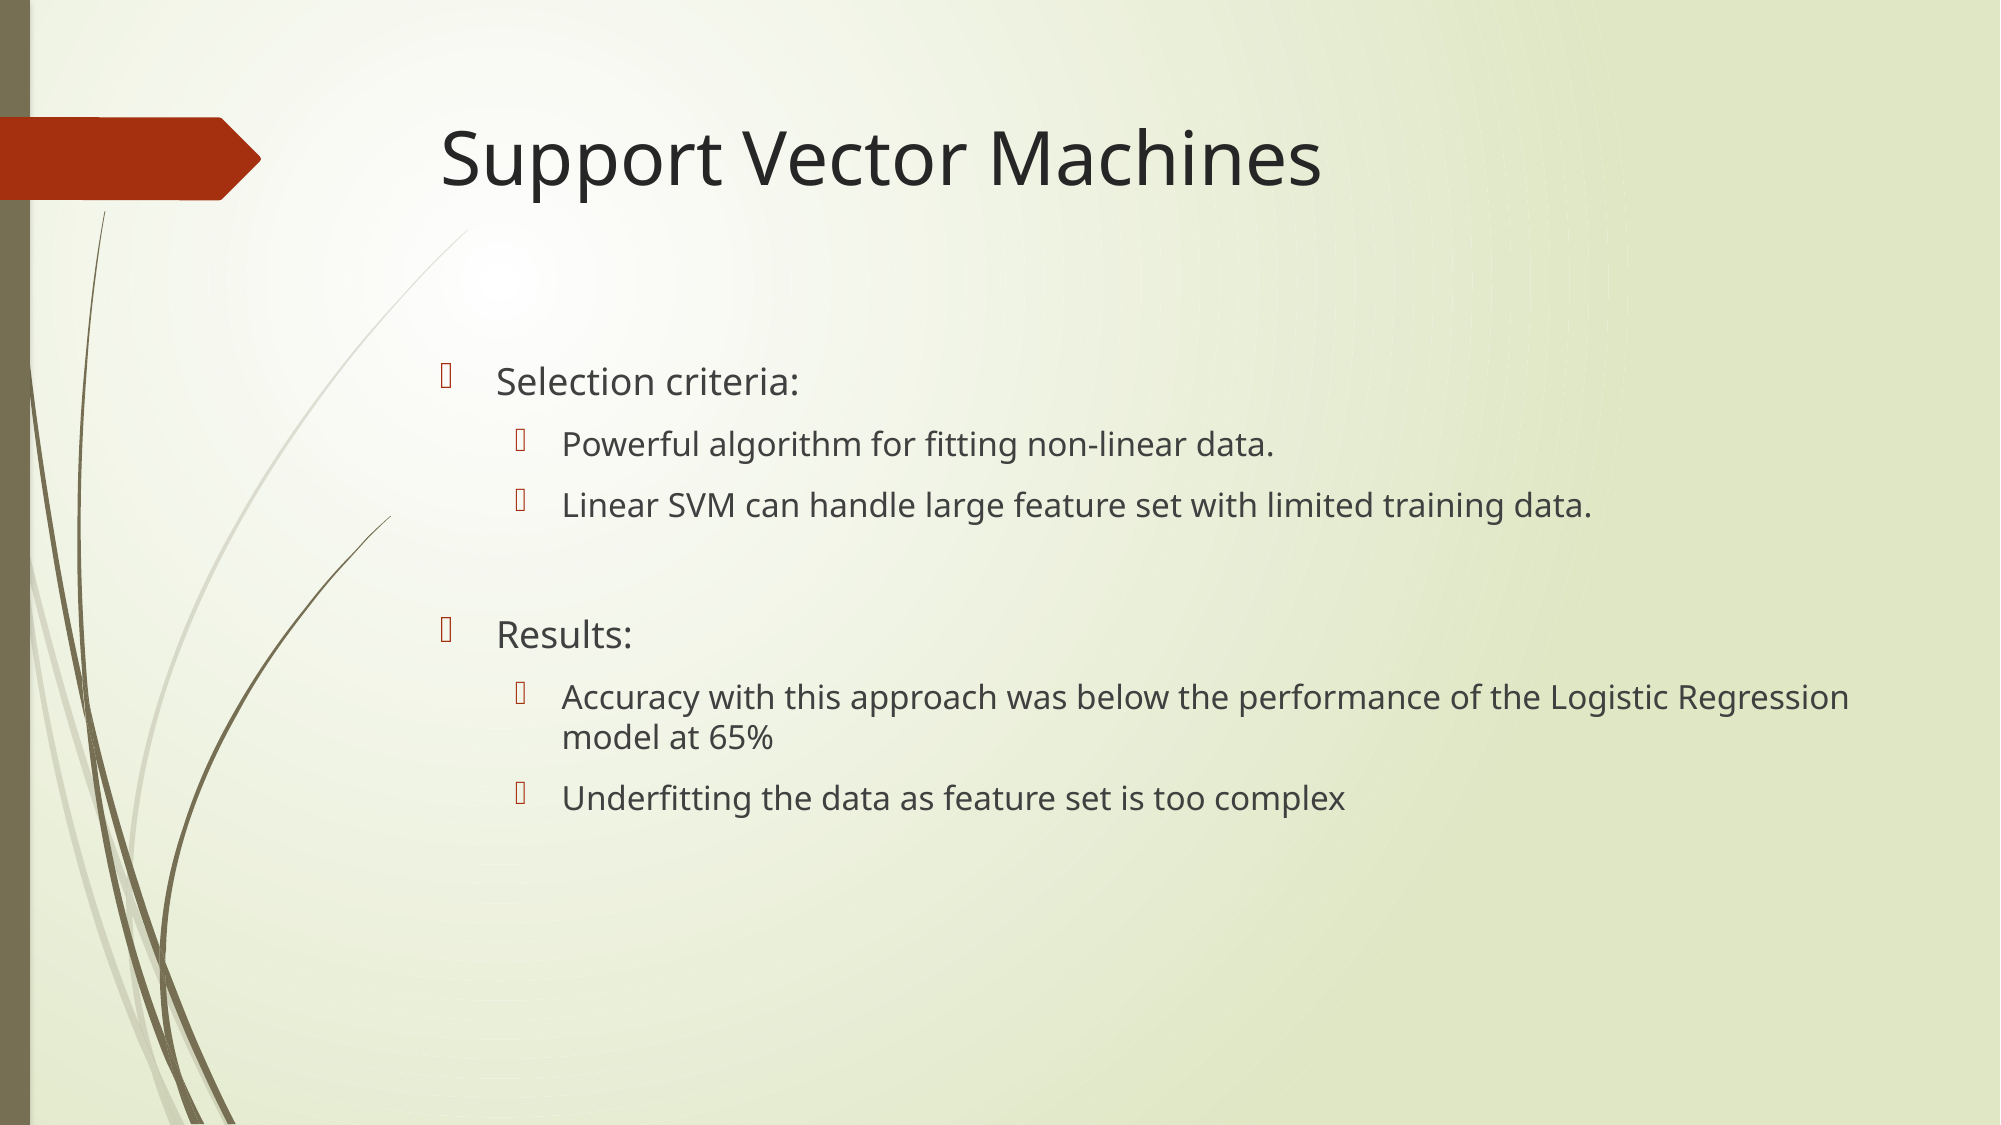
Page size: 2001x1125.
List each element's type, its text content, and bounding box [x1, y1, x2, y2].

title Support Vector Machines [425, 102, 1888, 313]
list Selection criteria: Powerful algorithm for fitting non-linear data. Linear SVM can handle large feature set with limited training data. Results: Accuracy with this approach was below the performance of the Logistic Regression model at 65% Underfitting the data as feature set is too complex [424, 350, 1888, 970]
